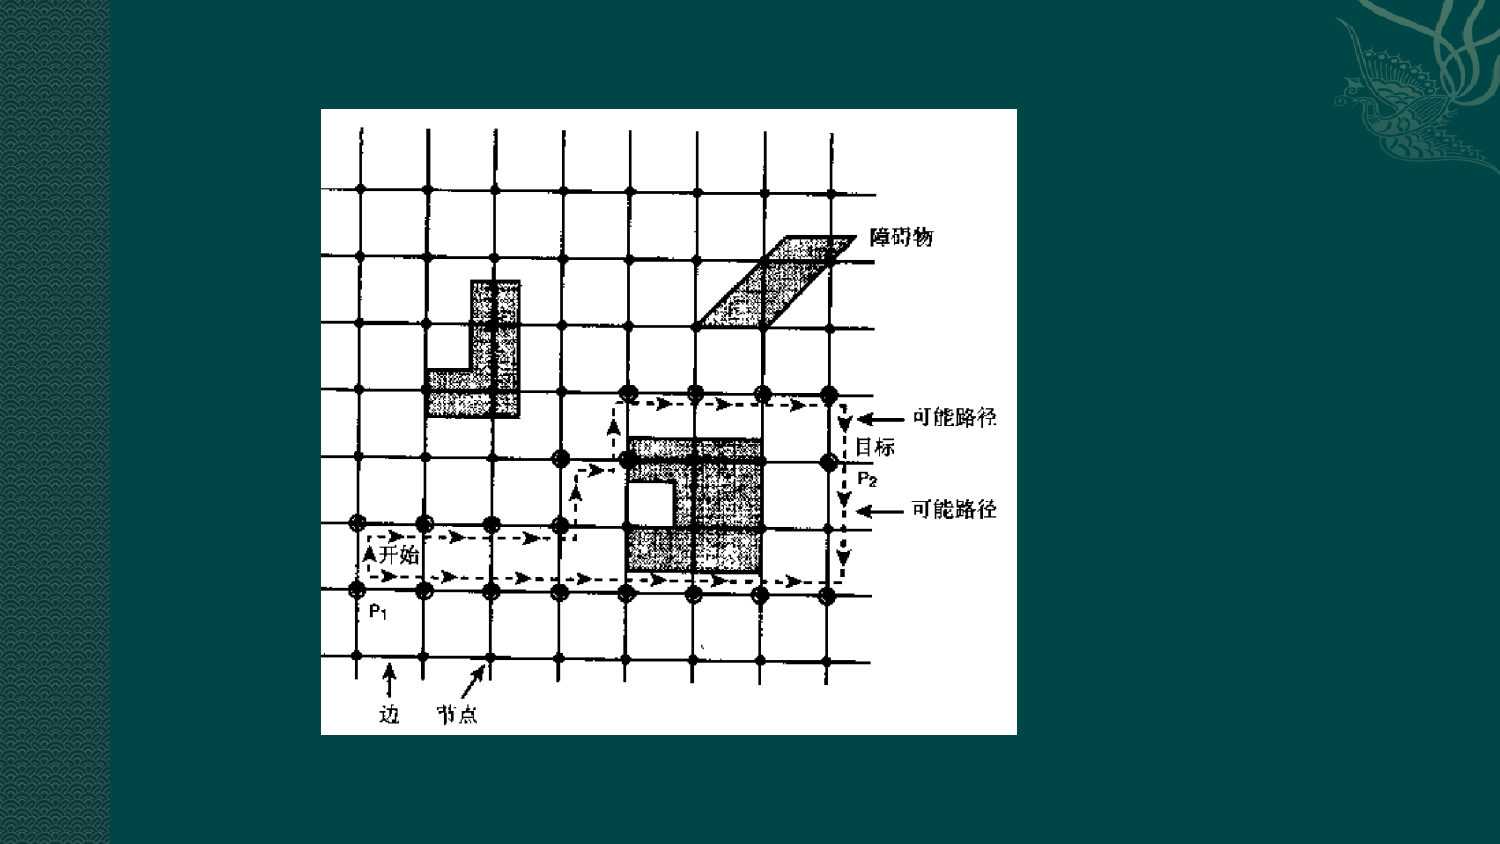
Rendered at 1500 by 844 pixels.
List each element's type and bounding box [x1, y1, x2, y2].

picture [313, 96, 1186, 747]
picture [0, 0, 110, 844]
